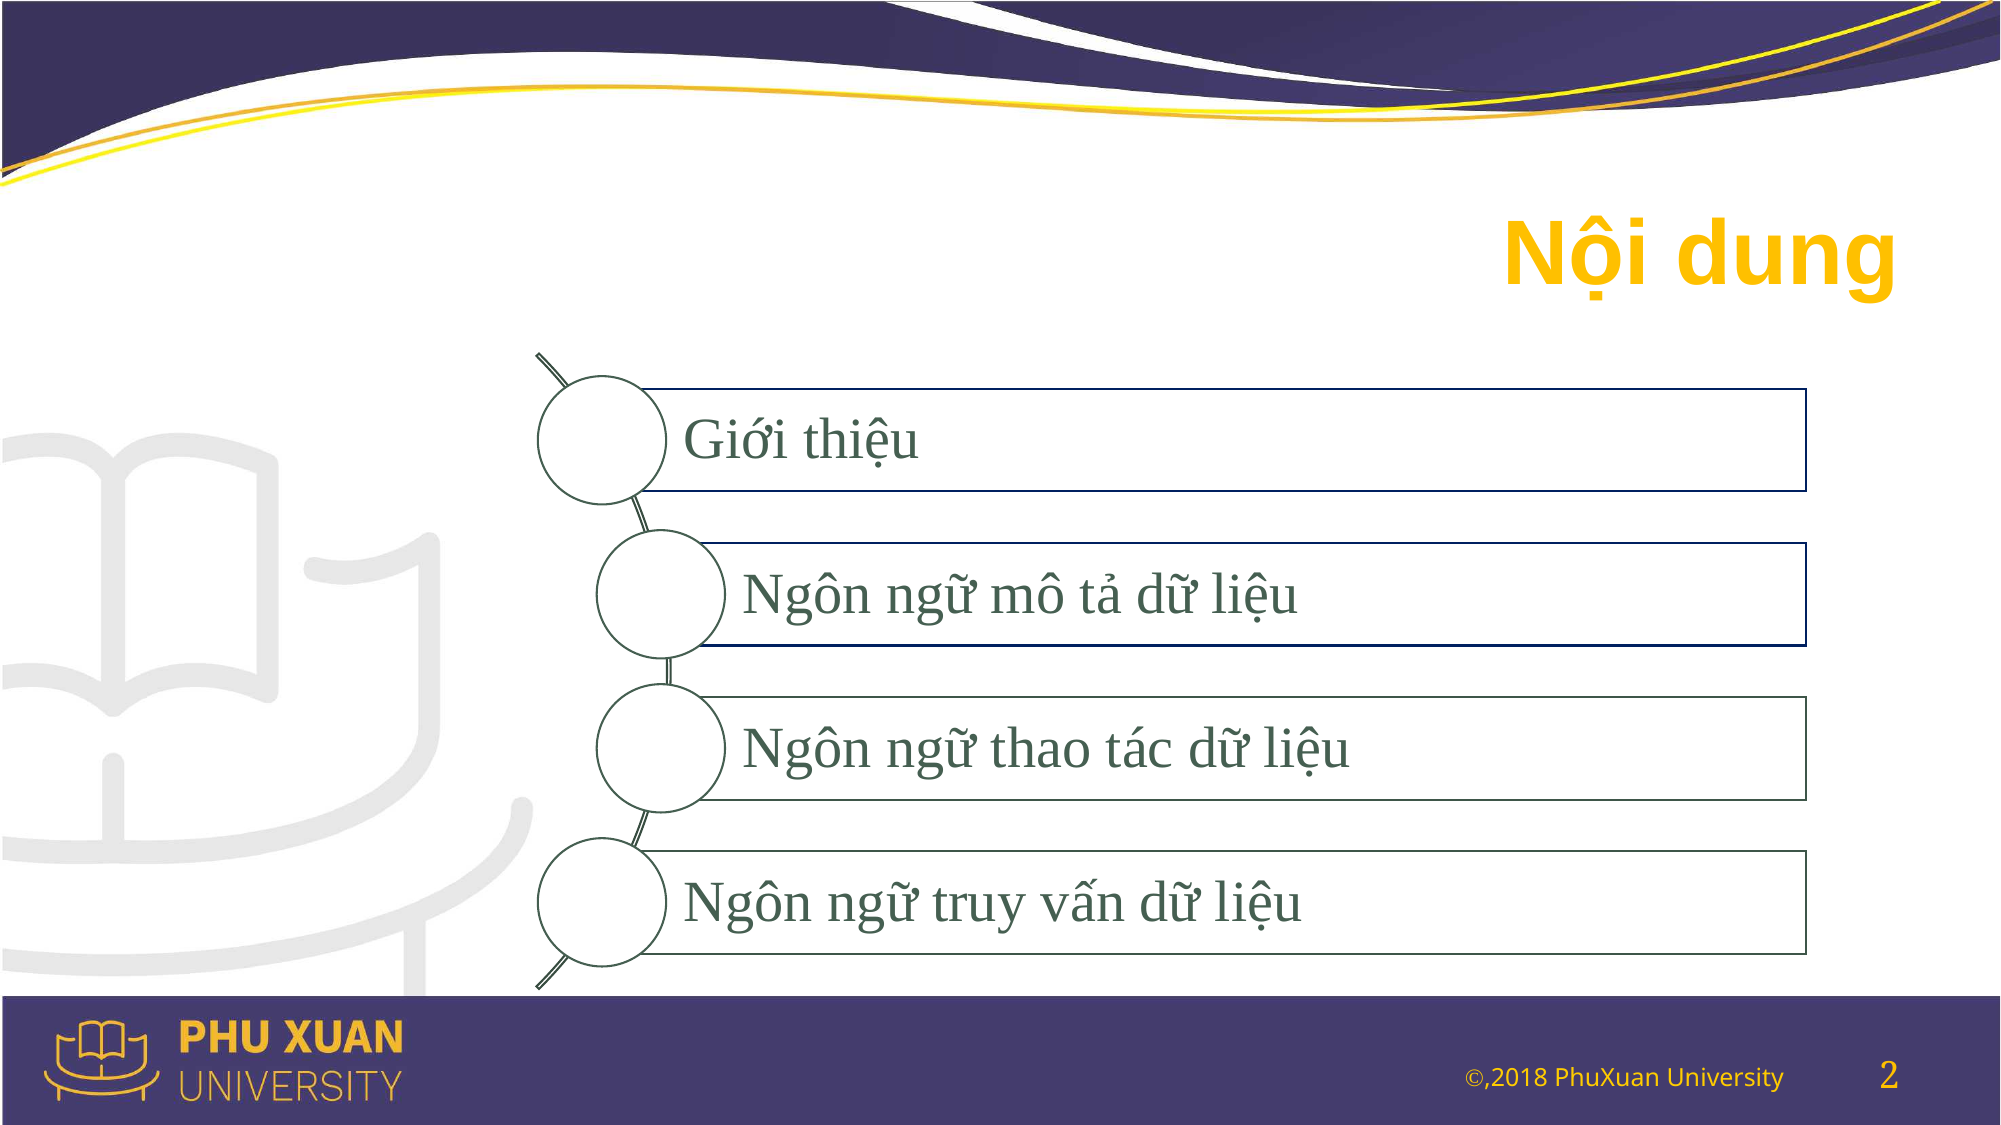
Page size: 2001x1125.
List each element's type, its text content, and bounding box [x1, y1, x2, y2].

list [526, 337, 1815, 1005]
picture [0, 0, 2001, 1125]
title Nội dung [99, 115, 1900, 304]
slide_number 2 [1733, 1042, 1900, 1103]
